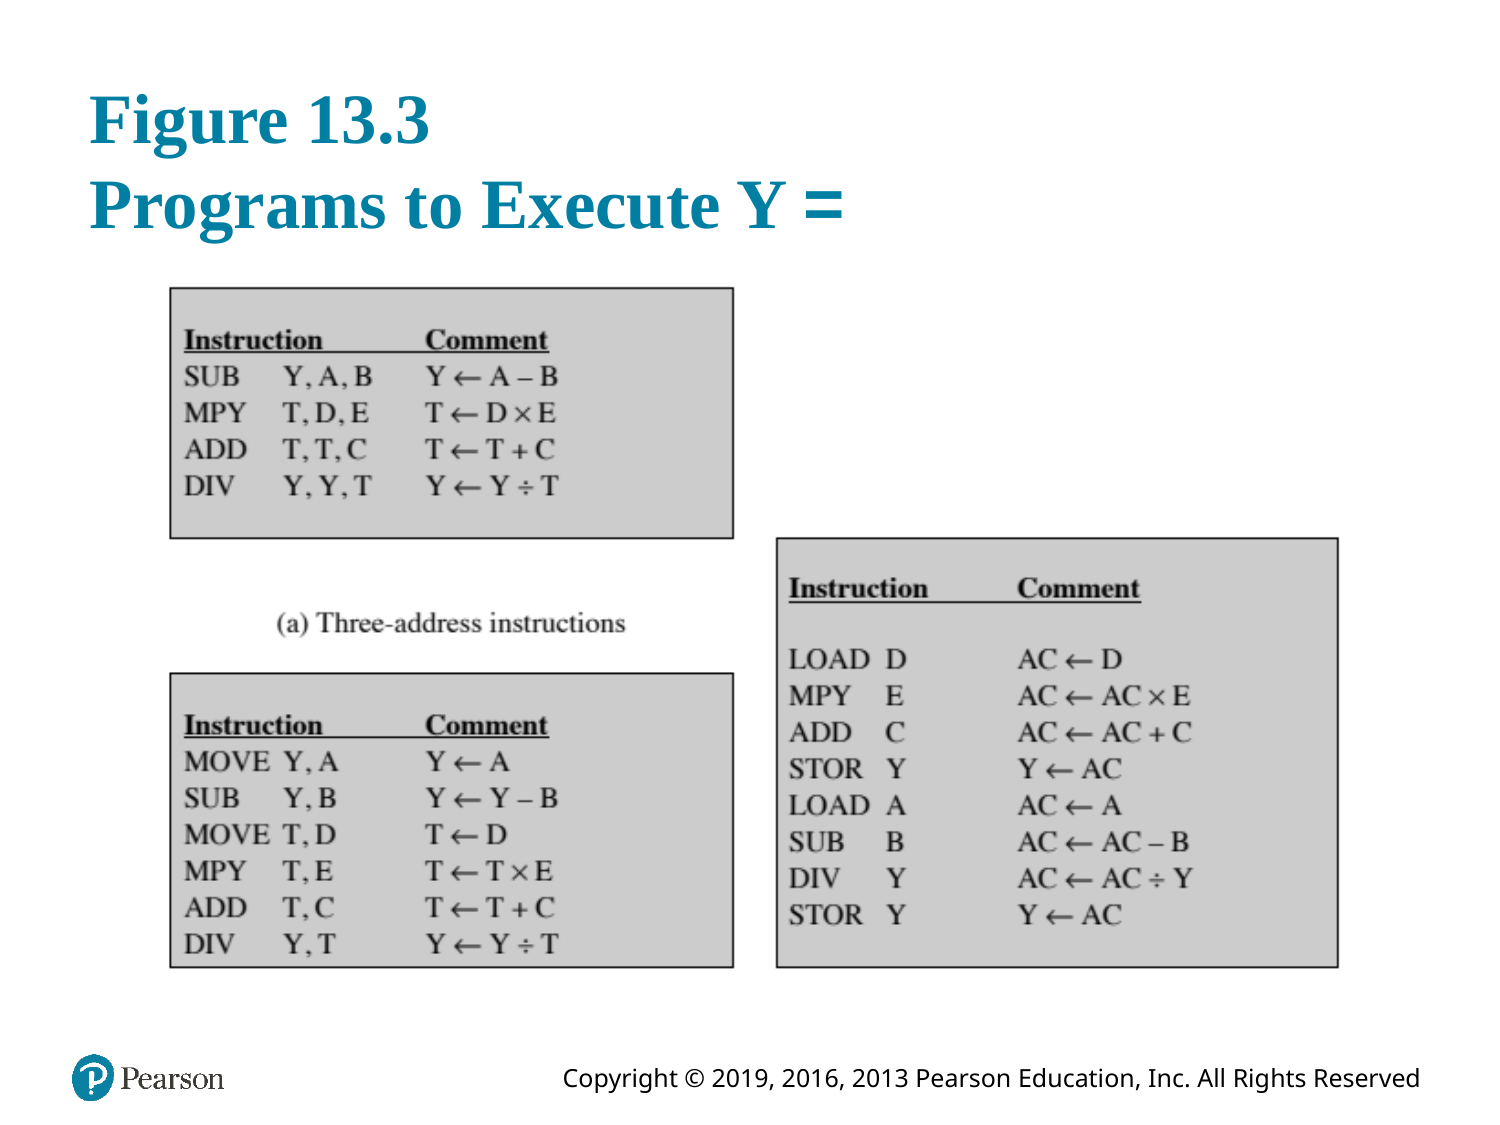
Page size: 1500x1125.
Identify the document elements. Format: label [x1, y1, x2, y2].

picture [99, 1054, 224, 1101]
picture [72, 1088, 82, 1101]
picture [81, 1063, 106, 1088]
picture [72, 1054, 88, 1070]
picture [151, 278, 1349, 988]
